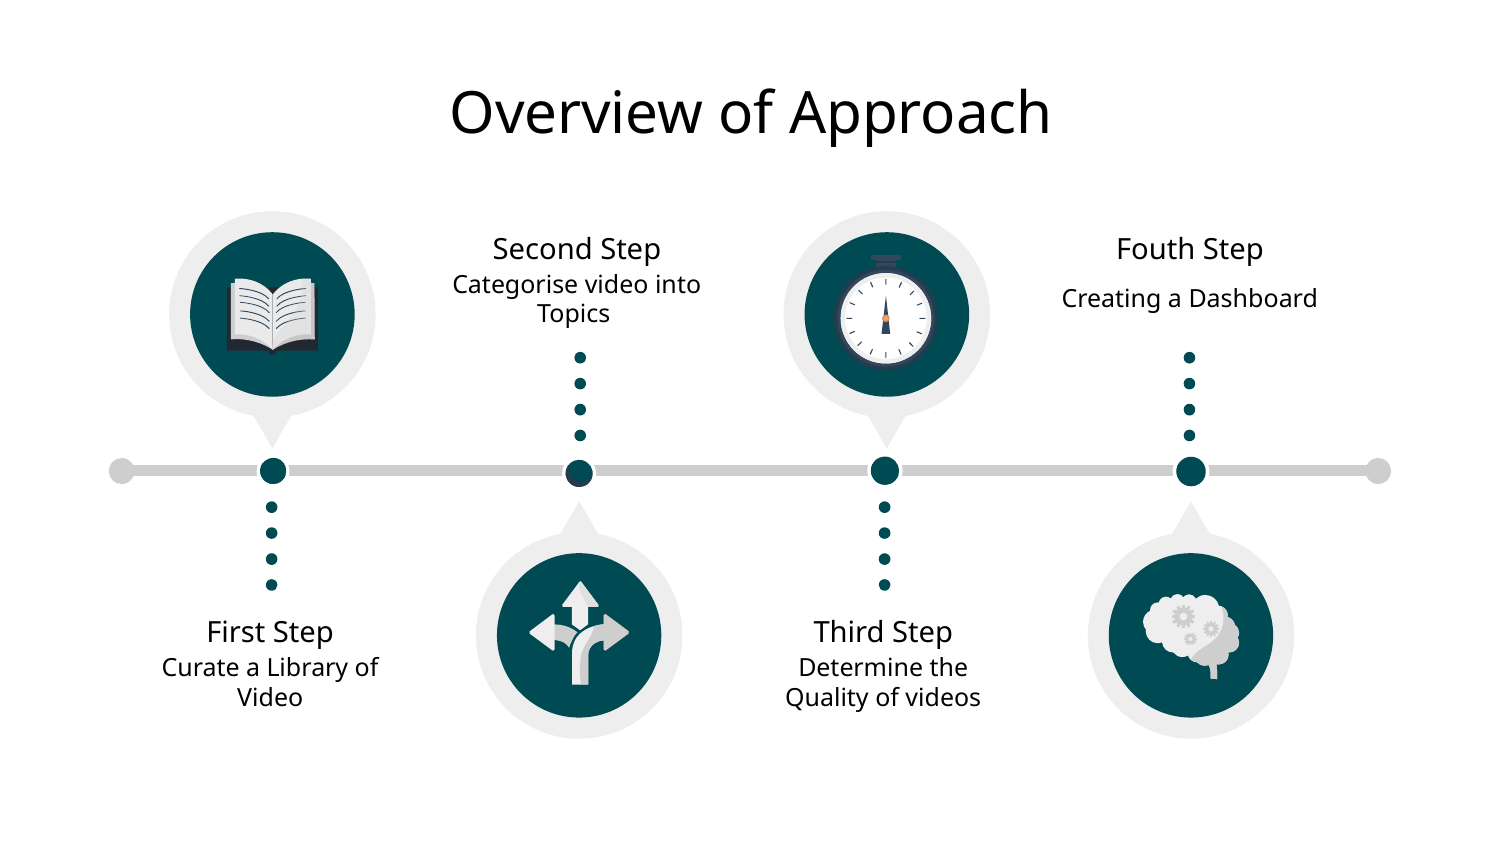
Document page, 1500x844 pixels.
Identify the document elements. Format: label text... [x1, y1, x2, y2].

text_box [169, 211, 376, 449]
text_box Categorise video into Topics [432, 268, 722, 328]
text_box [1172, 618, 1179, 624]
text_box [1183, 429, 1196, 442]
text_box [878, 553, 891, 565]
text_box [574, 351, 587, 364]
text_box [263, 457, 287, 478]
text_box [574, 403, 587, 416]
text_box [1183, 403, 1196, 416]
text_box [574, 377, 587, 390]
text_box Third Step [738, 609, 1029, 652]
text_box [226, 287, 318, 355]
text_box [555, 624, 578, 648]
text_box [578, 581, 599, 607]
text_box [874, 456, 899, 479]
text_box [1172, 609, 1179, 615]
text_box [579, 614, 629, 685]
text_box [867, 453, 903, 489]
text_box Fouth Step [1045, 226, 1335, 268]
text_box Curate a Library of Video [125, 652, 415, 711]
text_box [134, 465, 257, 477]
text_box [1108, 553, 1274, 718]
text_box [840, 273, 932, 364]
text_box [902, 465, 1173, 477]
text_box [878, 579, 891, 591]
text_box [265, 579, 278, 591]
text_box [272, 278, 302, 341]
text_box [783, 211, 991, 449]
text_box [1183, 351, 1196, 364]
text_box [1187, 618, 1195, 624]
text_box Second Step [432, 226, 722, 268]
text_box [260, 462, 286, 485]
text_box [1143, 594, 1223, 659]
text_box [574, 429, 587, 442]
text_box [875, 263, 897, 267]
text_box [1179, 456, 1206, 480]
text_box [562, 583, 587, 607]
text_box [1190, 606, 1240, 680]
text_box [1365, 458, 1392, 485]
text_box [565, 464, 593, 487]
text_box [289, 465, 563, 477]
text_box [230, 282, 272, 350]
text_box [1087, 501, 1295, 739]
text_box [265, 553, 278, 565]
text_box [496, 553, 662, 718]
text_box [475, 501, 683, 739]
text_box Determine the Quality of videos [738, 652, 1029, 711]
text_box [562, 456, 597, 491]
text_box [571, 607, 589, 631]
text_box [1183, 377, 1196, 390]
text_box [1187, 609, 1195, 615]
text_box [870, 254, 902, 261]
text_box Creating a Dashboard [1045, 268, 1335, 328]
text_box [529, 614, 555, 651]
text_box [1172, 453, 1210, 490]
text_box [845, 278, 926, 359]
text_box [1185, 605, 1191, 612]
text_box [881, 321, 891, 334]
text_box [804, 232, 970, 397]
text_box [256, 454, 290, 488]
text_box [833, 266, 938, 371]
text_box [265, 501, 278, 514]
text_box [1176, 462, 1206, 487]
text_box [108, 458, 135, 485]
text_box [837, 269, 935, 367]
text_box [1209, 465, 1366, 477]
text_box [878, 527, 891, 539]
text_box [1176, 605, 1182, 612]
text_box [272, 278, 315, 350]
text_box [265, 527, 278, 539]
text_box [234, 278, 273, 349]
text_box [572, 626, 593, 685]
text_box [595, 465, 868, 477]
text_box [870, 461, 899, 485]
text_box [1185, 621, 1191, 628]
text_box [569, 459, 593, 481]
text_box [878, 501, 891, 514]
text_box [883, 295, 889, 315]
text_box [190, 232, 355, 397]
text_box Overview of Approach [117, 67, 1385, 154]
text_box First Step [125, 609, 415, 652]
